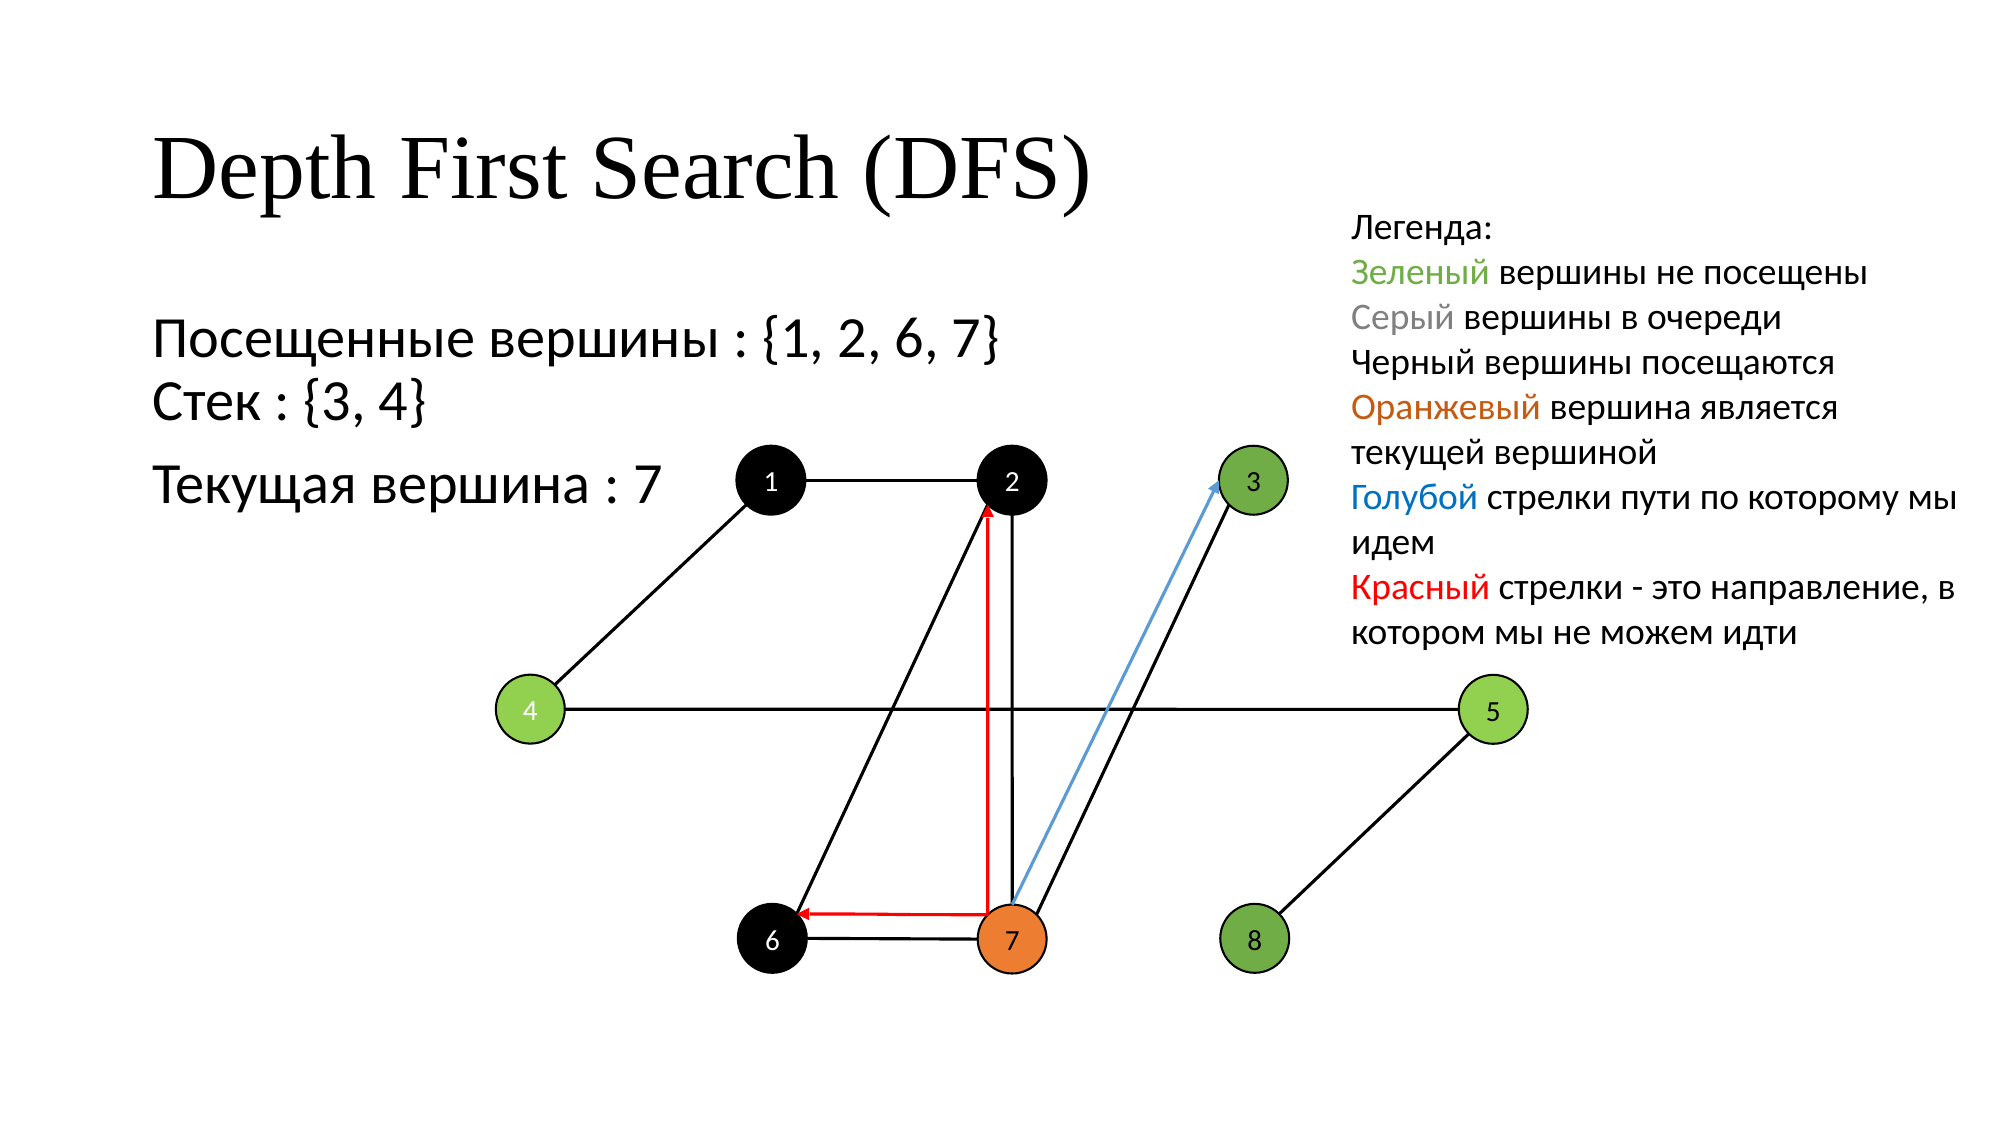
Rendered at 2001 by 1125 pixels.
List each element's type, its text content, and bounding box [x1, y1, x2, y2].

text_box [1279, 733, 1469, 914]
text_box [554, 504, 747, 685]
text_box 1 [735, 444, 807, 516]
title Depth First Search (DFS) [137, 59, 1863, 278]
text_box 5 [1457, 673, 1529, 745]
text_box 3 [1217, 444, 1289, 516]
list Посещенные вершины : {1, 2, 6, 7} Стек : {3, 4} Текущая вершина : 7 [137, 299, 1863, 1014]
text_box 2 [976, 444, 1048, 516]
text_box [1036, 504, 1229, 915]
text_box 4 [494, 673, 566, 745]
text_box 6 [736, 902, 808, 974]
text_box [1012, 480, 1219, 905]
text_box 7 [976, 903, 1048, 975]
text_box Легенда: Зеленый вершины не посещены Серый вершины в очереди Черный вершины посещаются Оранжевый вершина является текущей вершиной Голубой стрелки пути по которому мы идем Красный стрелки - это направление, в котором мы не можем идти [1336, 194, 1978, 660]
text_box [796, 504, 988, 709]
text_box 8 [1219, 902, 1291, 974]
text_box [796, 710, 988, 914]
